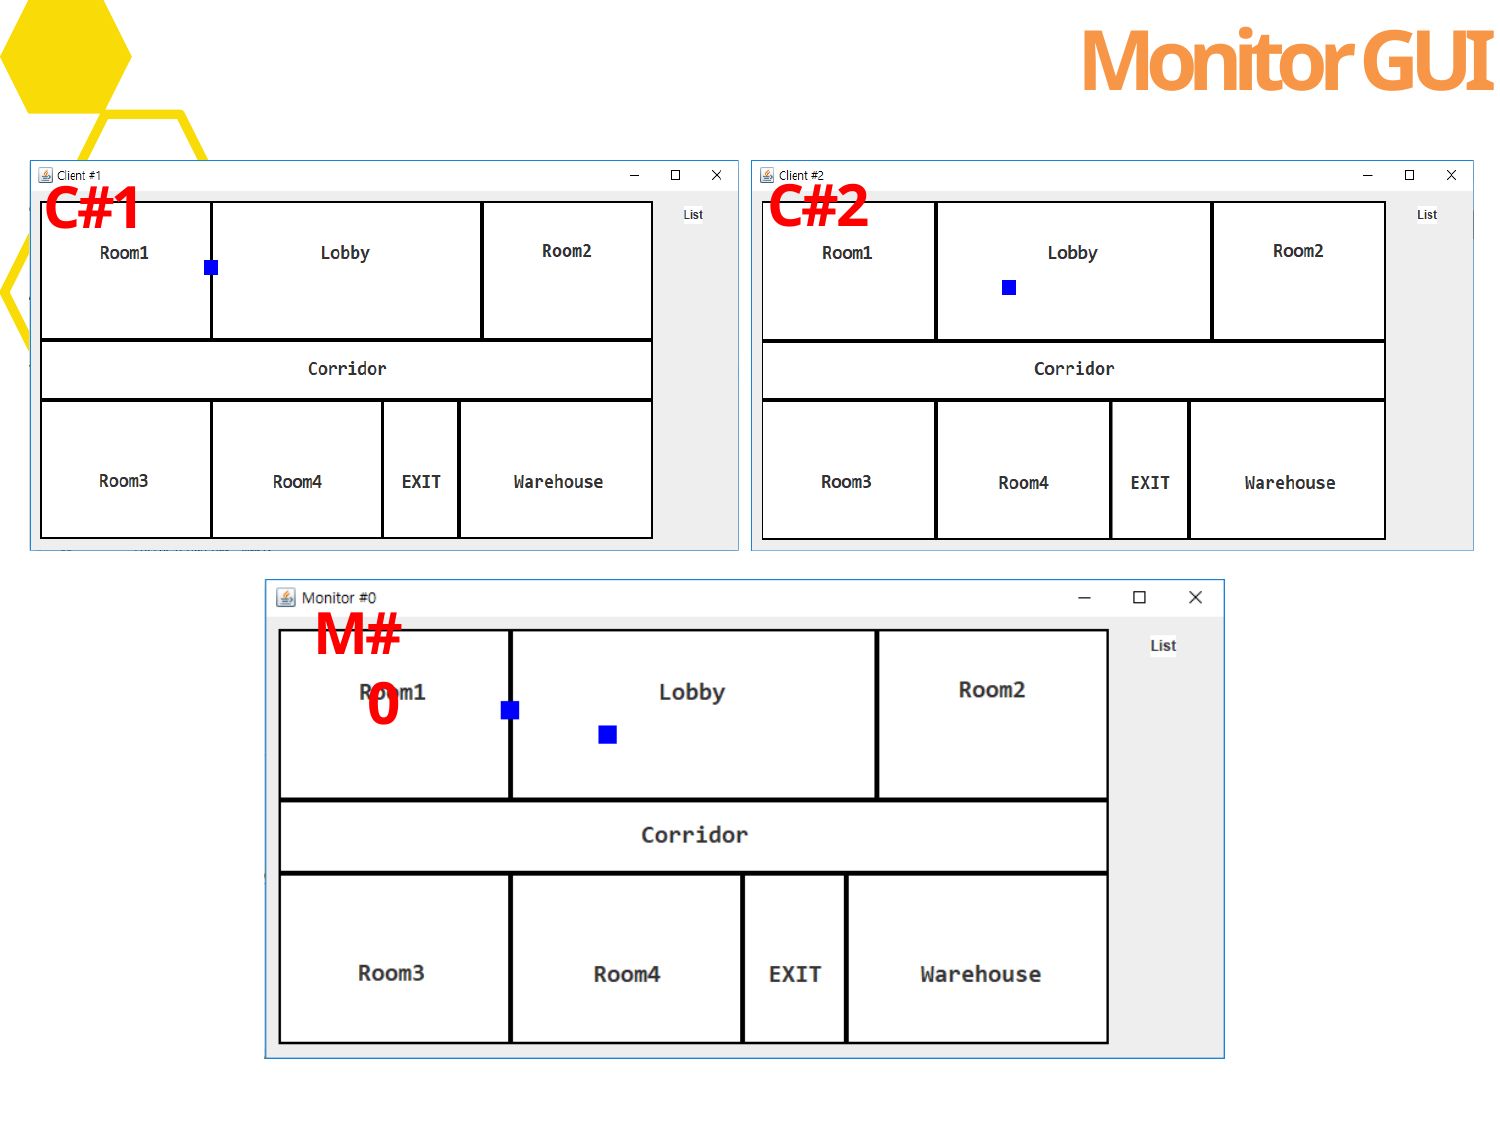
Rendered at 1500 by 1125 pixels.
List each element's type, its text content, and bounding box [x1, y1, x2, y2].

picture [264, 578, 1226, 1059]
picture [29, 160, 739, 551]
text_box Monitor GUI [1062, 0, 1500, 115]
picture [751, 160, 1475, 551]
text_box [0, 0, 329, 500]
